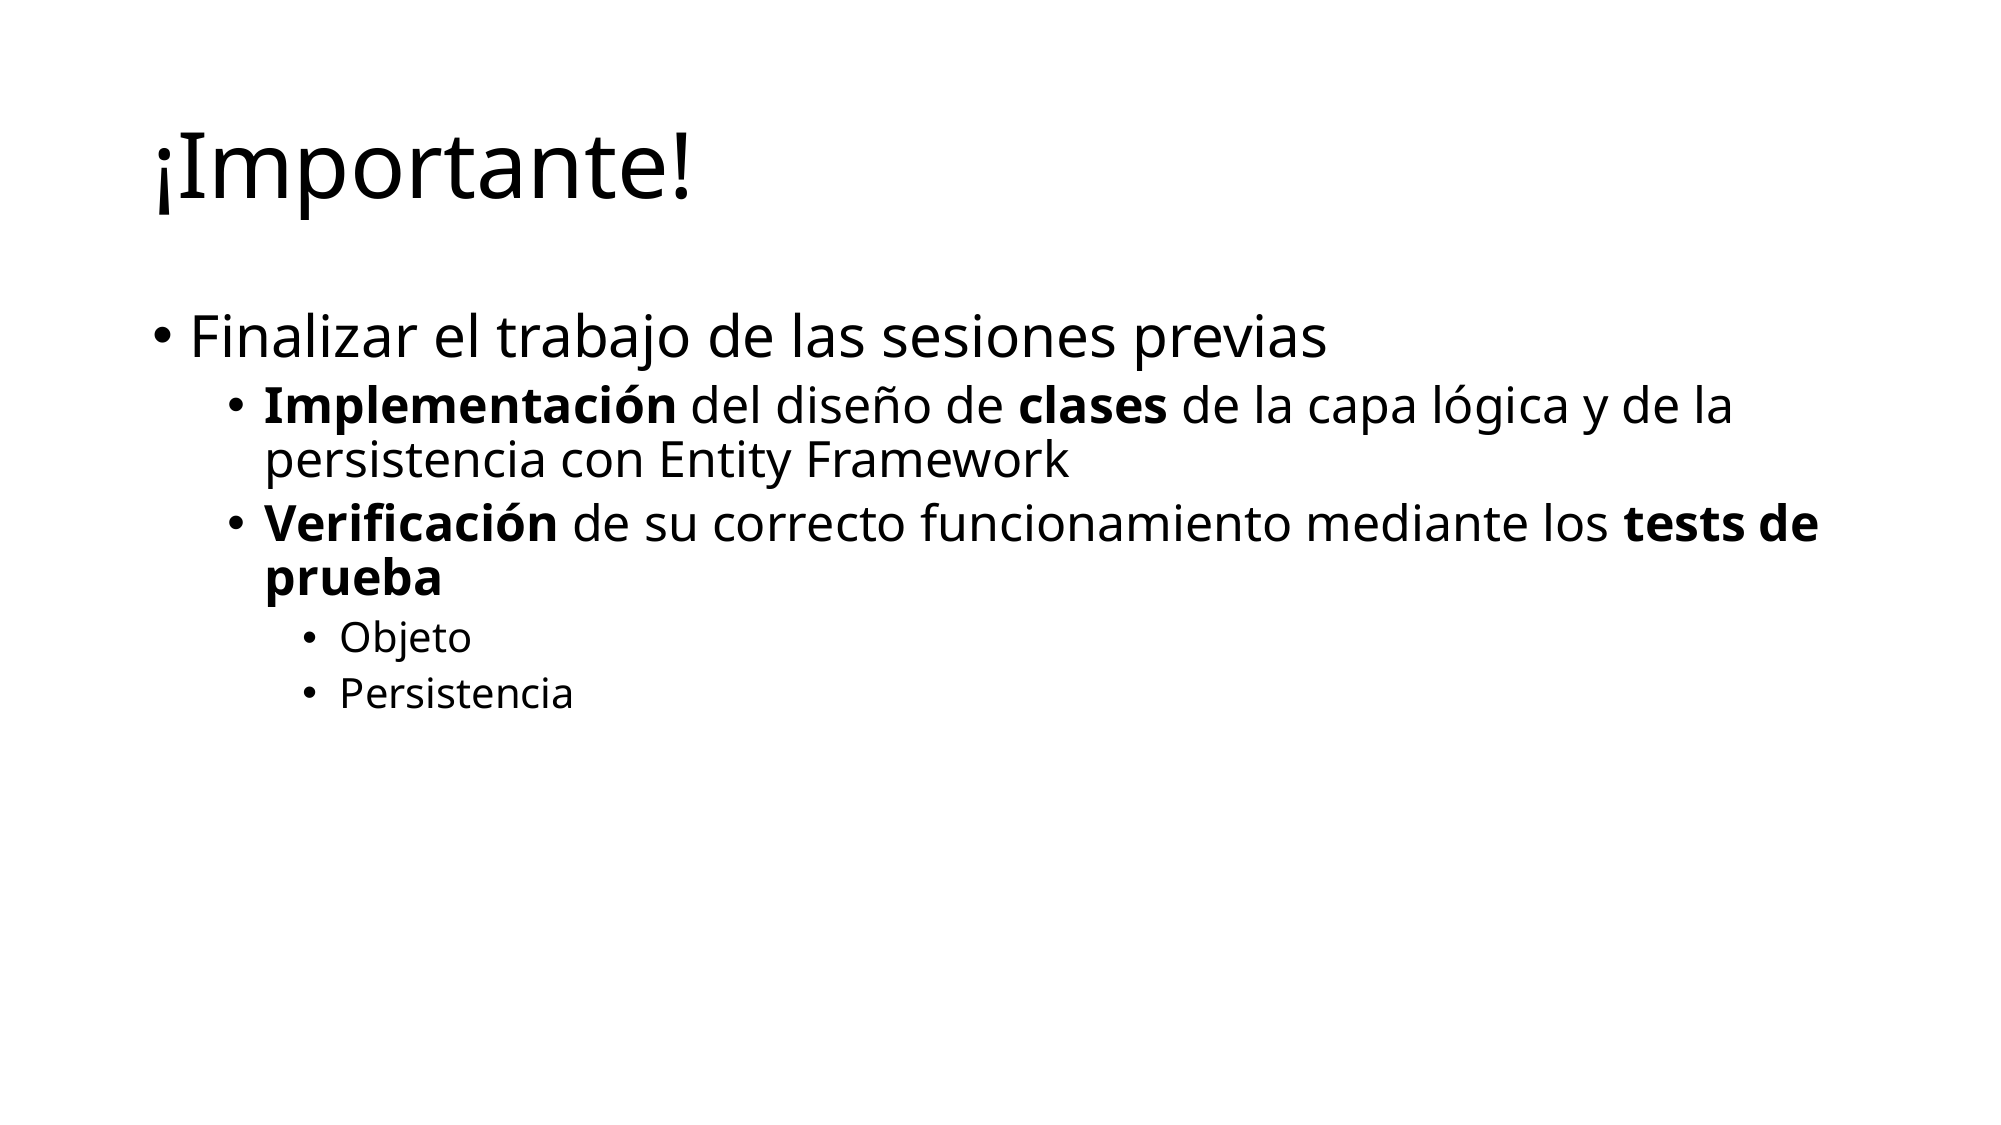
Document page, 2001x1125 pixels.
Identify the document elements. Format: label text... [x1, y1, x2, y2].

title ¡Importante! [137, 59, 1863, 278]
list Finalizar el trabajo de las sesiones previas Implementación del diseño de clases de la capa lógica y de la persistencia con Entity Framework Verificación de su correcto funcionamiento mediante los tests de prueba Objeto Persistencia [137, 299, 1863, 1014]
